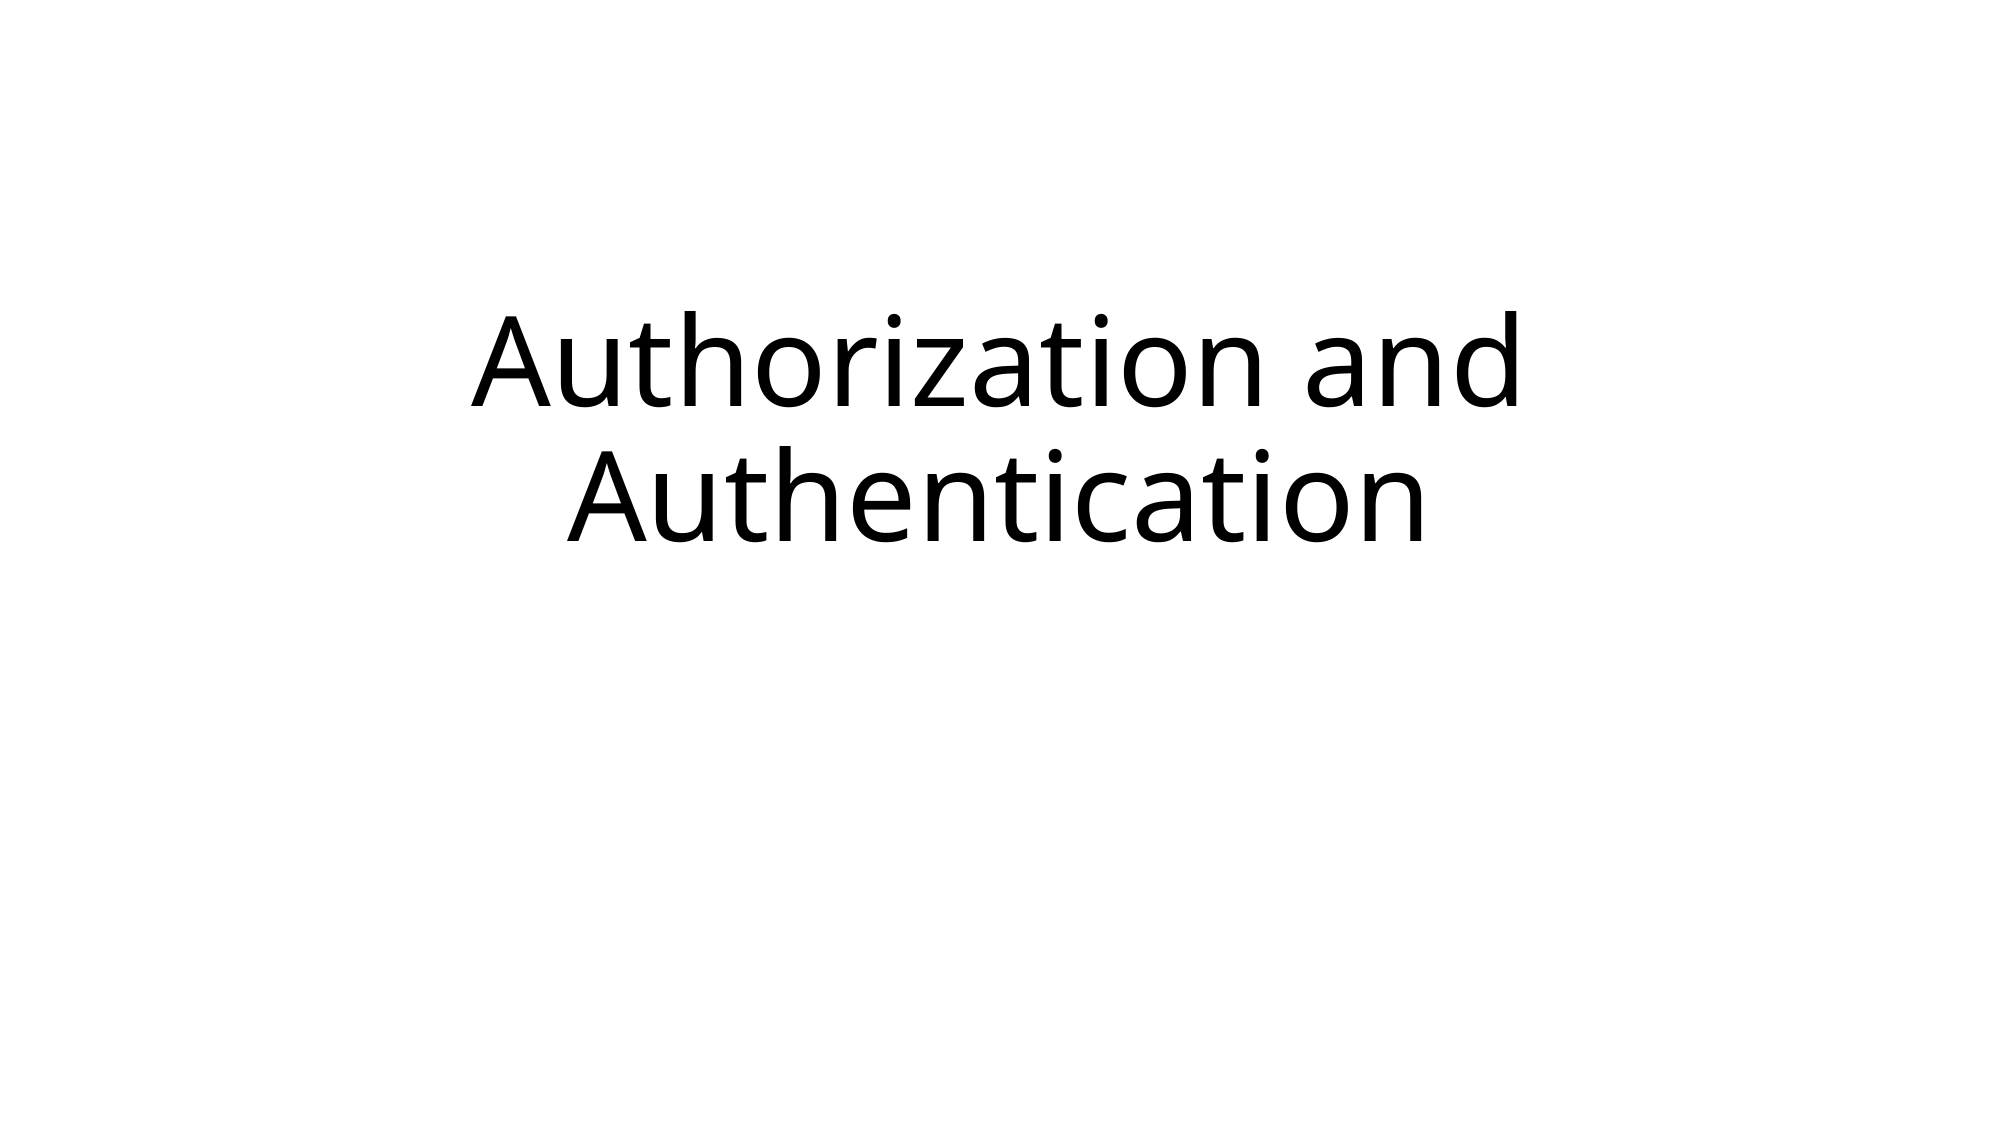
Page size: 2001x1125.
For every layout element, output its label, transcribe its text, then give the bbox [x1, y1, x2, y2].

title Authorization and Authentication [249, 184, 1750, 576]
